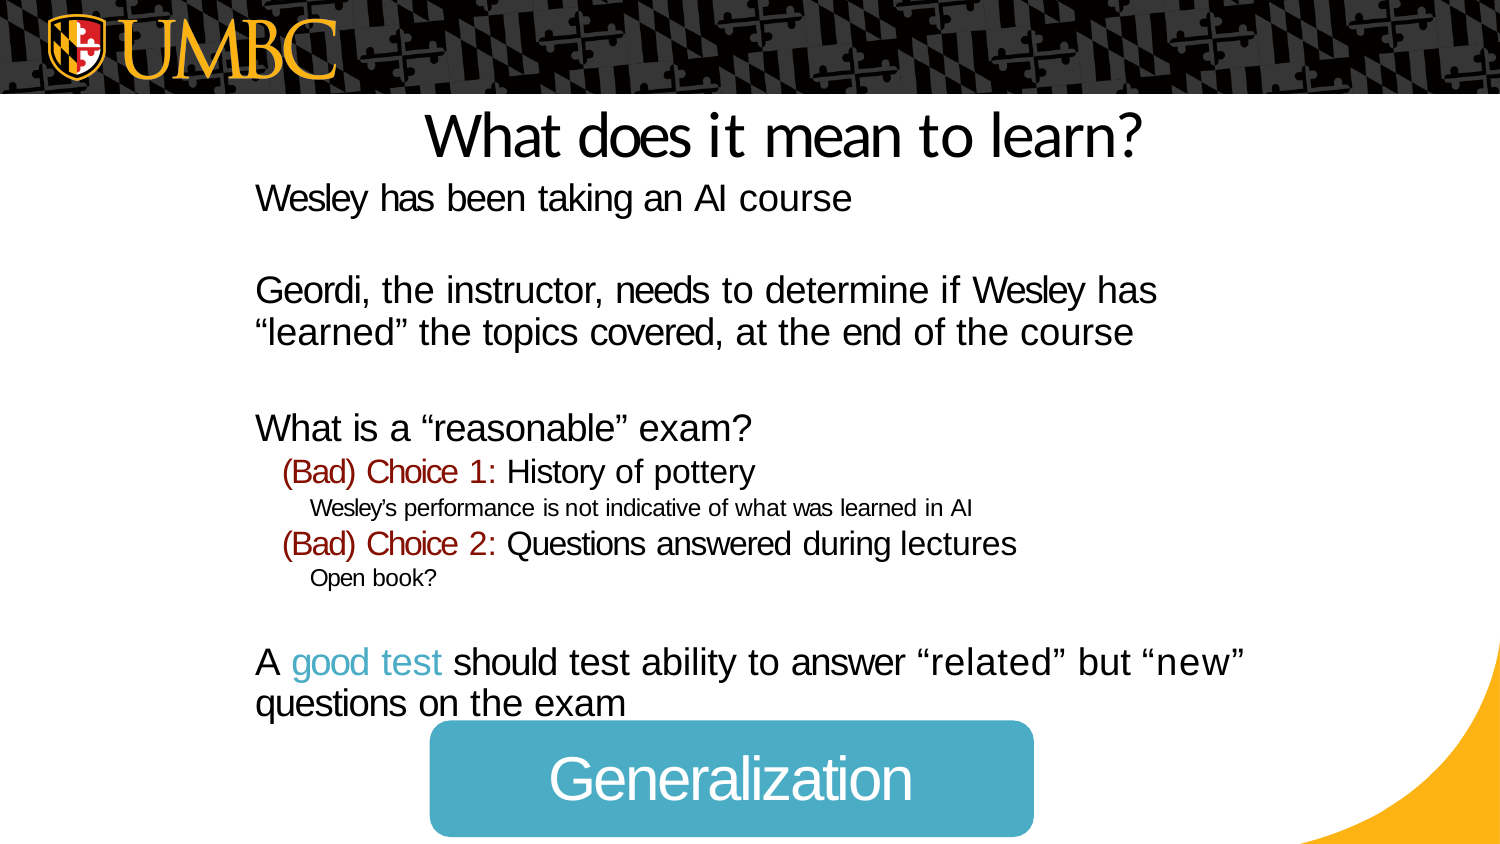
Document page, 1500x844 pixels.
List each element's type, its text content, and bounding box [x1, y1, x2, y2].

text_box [430, 720, 1034, 837]
picture [1299, 639, 1500, 844]
picture [1211, 0, 1500, 94]
picture [0, 0, 198, 94]
text_box Wesley has been taking an AI course Geordi, the instructor, needs to determine if Wesley has “learned” the topics covered, at the end of the course What is a “reasonable” exam? (Bad) Choice 1: History of pottery Wesley’s performance is not indicative of what was learned in AI (Bad) Choice 2: Questions answered during lectures Open book? A good test should test ability to answer “related” but “new” questions on the exam [253, 171, 1266, 725]
title What does it mean to learn? [198, 0, 1211, 202]
